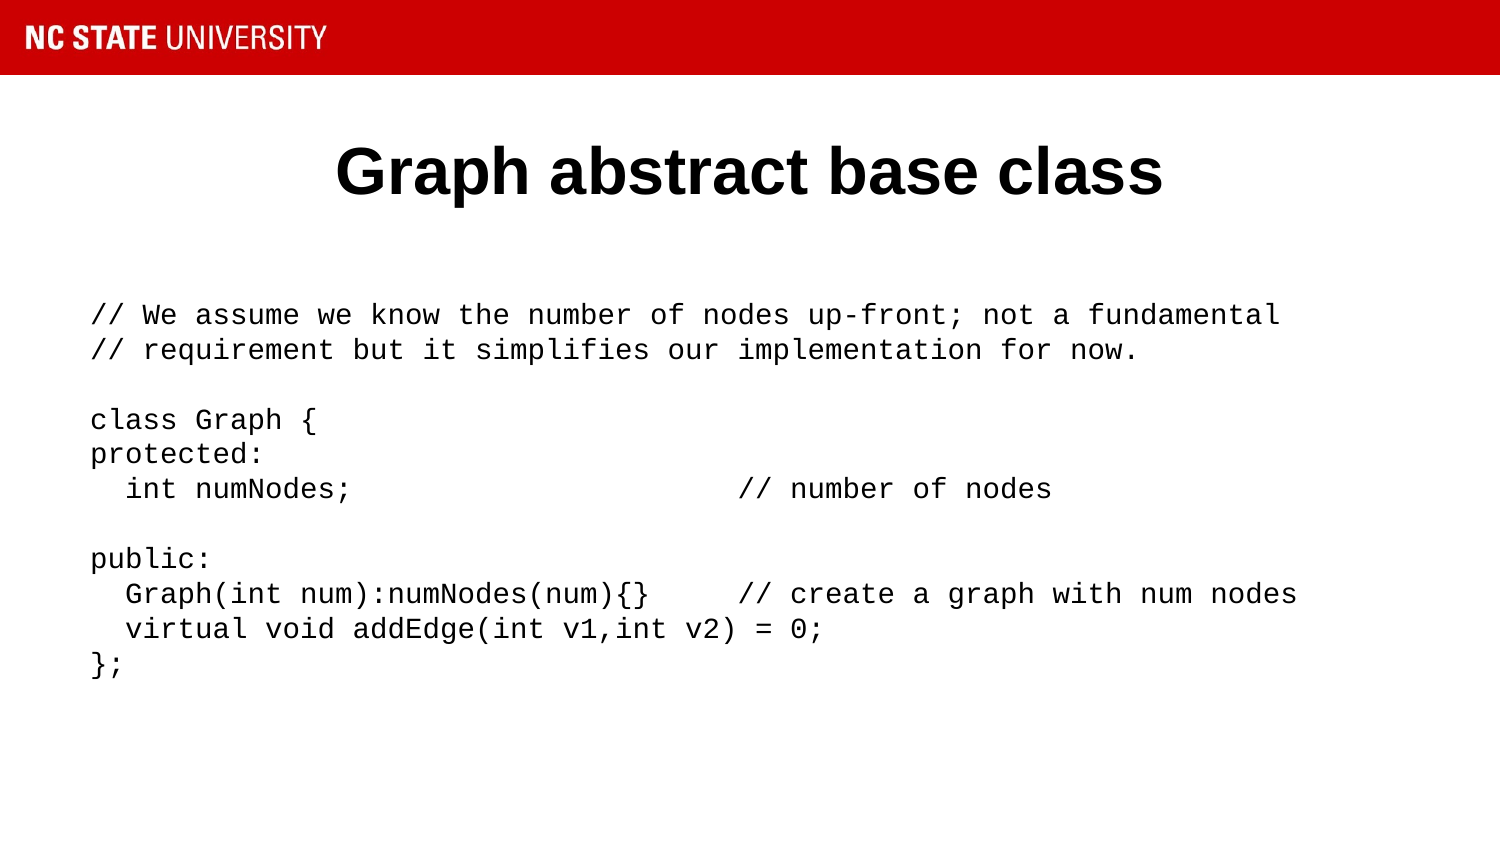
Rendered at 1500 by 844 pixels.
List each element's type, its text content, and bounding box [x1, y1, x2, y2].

list // We assume we know the number of nodes up-front; not a fundamental // requirement but it simplifies our implementation for now. class Graph { protected: int numNodes; // number of nodes public: Graph(int num):numNodes(num){} // create a graph with num nodes virtual void addEdge(int v1,int v2) = 0; }; [75, 245, 1425, 754]
title Graph abstract base class [75, 102, 1425, 234]
picture [0, 0, 1500, 75]
